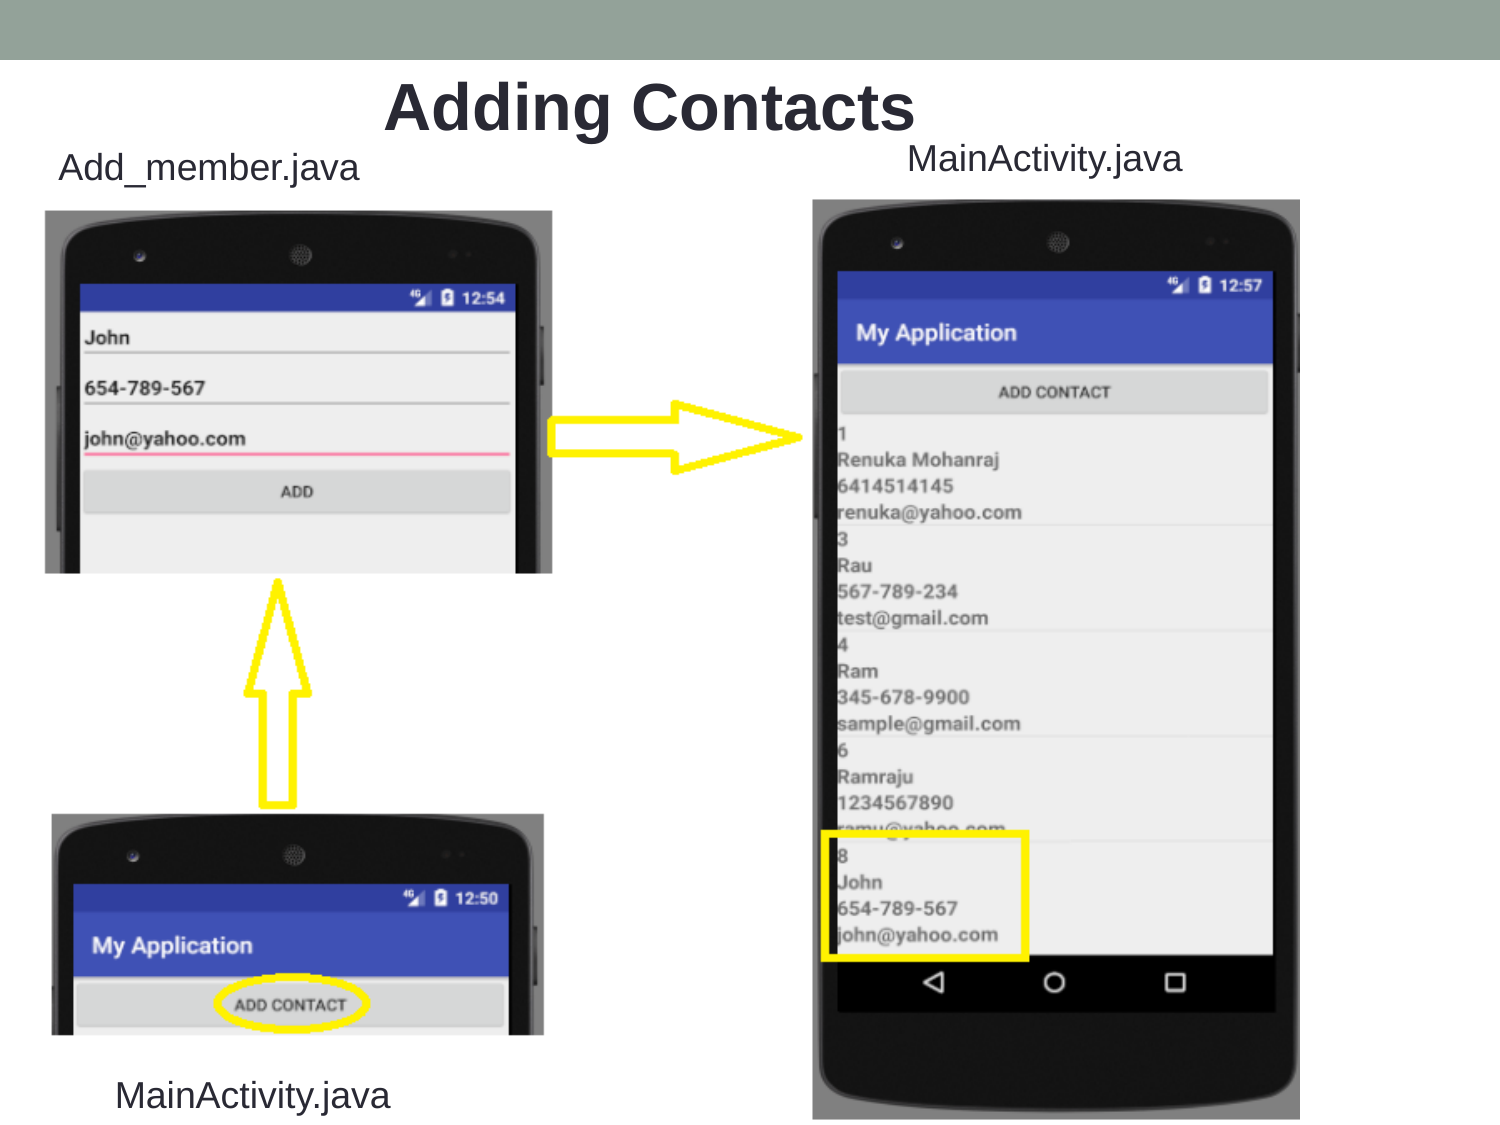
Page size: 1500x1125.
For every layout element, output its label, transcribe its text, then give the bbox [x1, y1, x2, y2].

picture [37, 187, 1301, 1125]
text_box MainActivity.java [892, 126, 1243, 185]
text_box Add_member.java [43, 135, 519, 185]
text_box Adding Contacts [368, 56, 969, 152]
